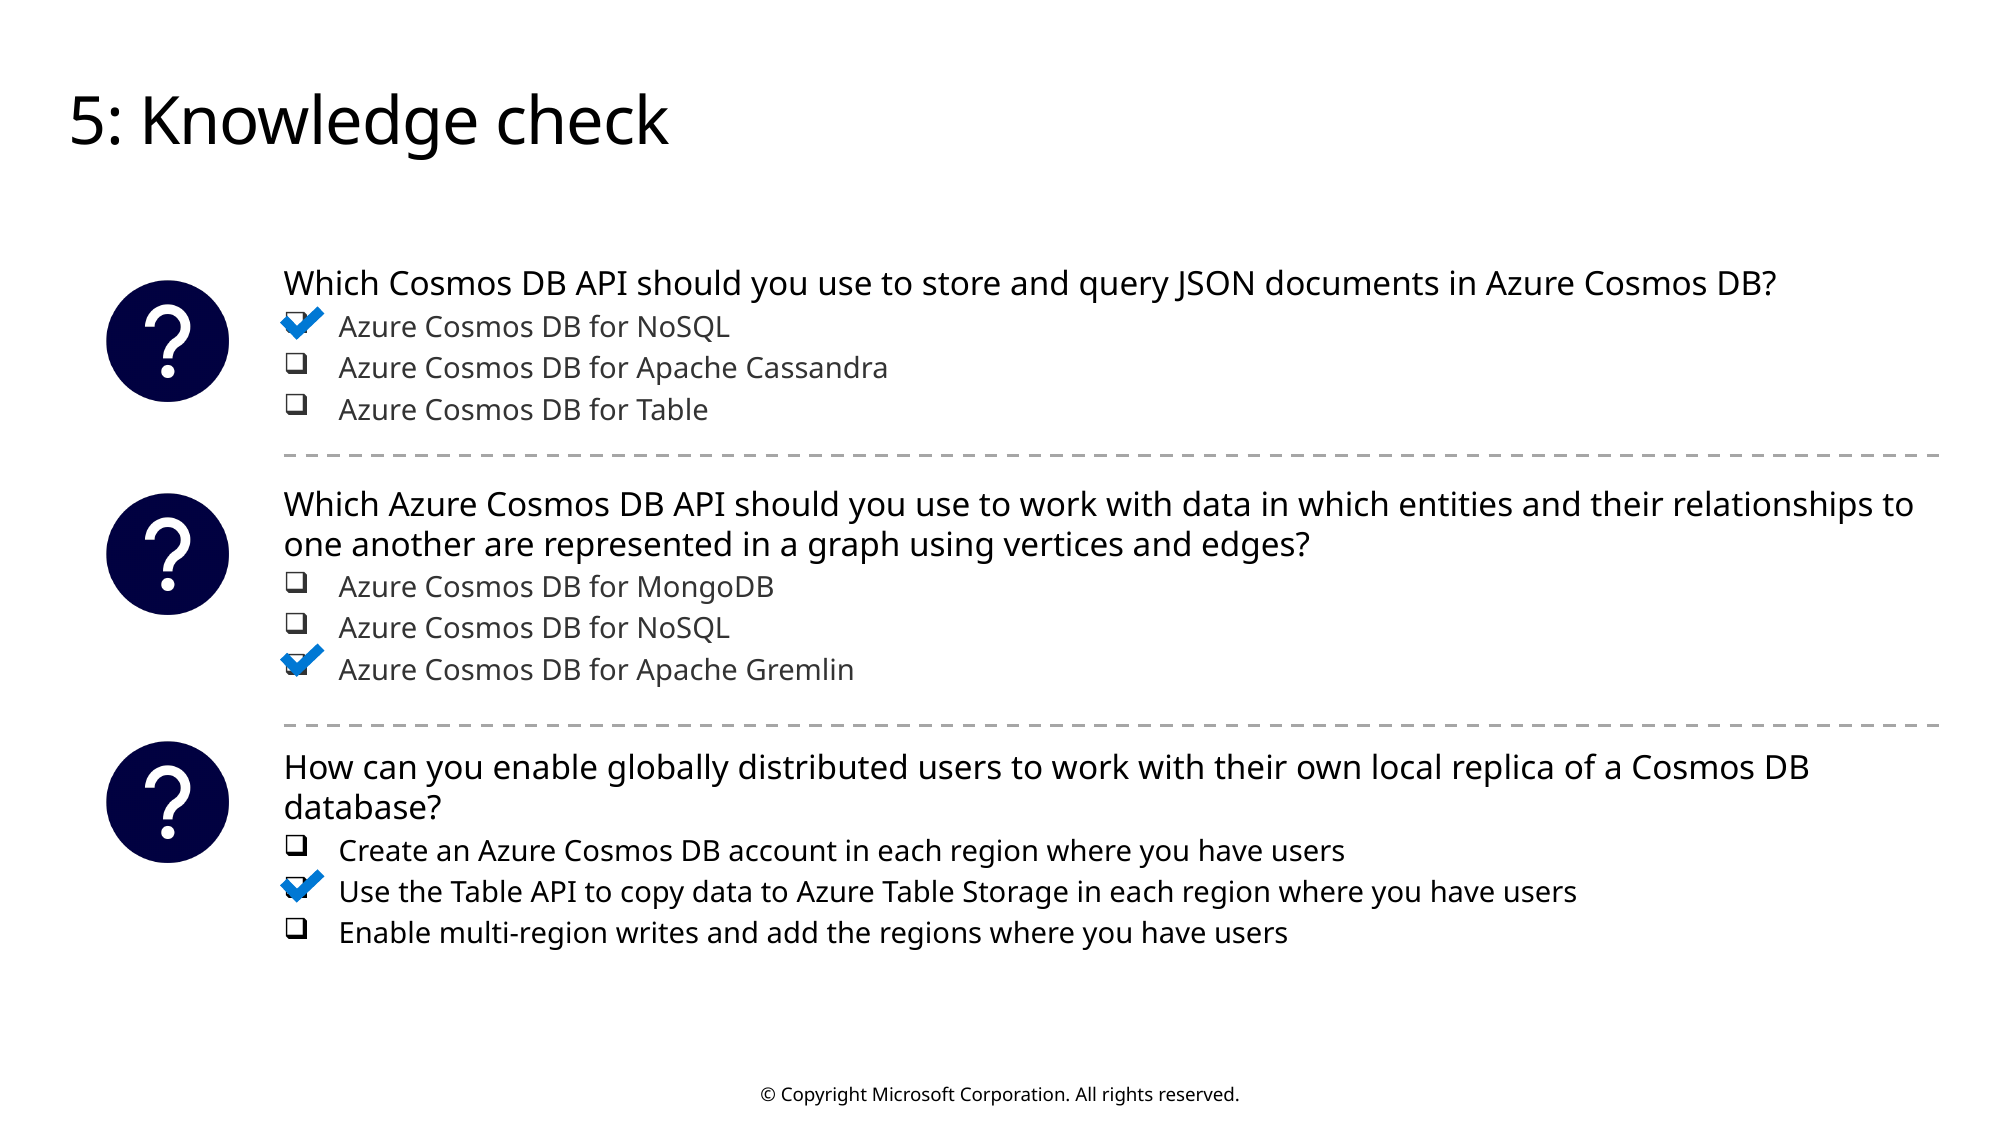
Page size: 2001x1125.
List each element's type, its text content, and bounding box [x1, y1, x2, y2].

text_box Which Cosmos DB API should you use to store and query JSON documents in Azure Cosmos DB? Azure Cosmos DB for NoSQL Azure Cosmos DB for Apache Cassandra Azure Cosmos DB for Table [283, 262, 1943, 426]
picture [90, 263, 245, 418]
text_box Which Azure Cosmos DB API should you use to work with data in which entities and their relationships to one another are represented in a graph using vertices and edges? Azure Cosmos DB for MongoDB Azure Cosmos DB for NoSQL Azure Cosmos DB for Apache Gremlin [283, 482, 1943, 686]
title 5: Knowledge check [68, 72, 1930, 184]
text_box [283, 310, 321, 337]
text_box [283, 647, 321, 674]
text_box [283, 872, 321, 899]
picture [90, 477, 245, 632]
picture [90, 724, 245, 879]
text_box How can you enable globally distributed users to work with their own local replica of a Cosmos DB database? Create an Azure Cosmos DB account in each region where you have users Use the Table API to copy data to Azure Table Storage in each region where you have users Enable multi-region writes and add the regions where you have users [283, 746, 1943, 950]
